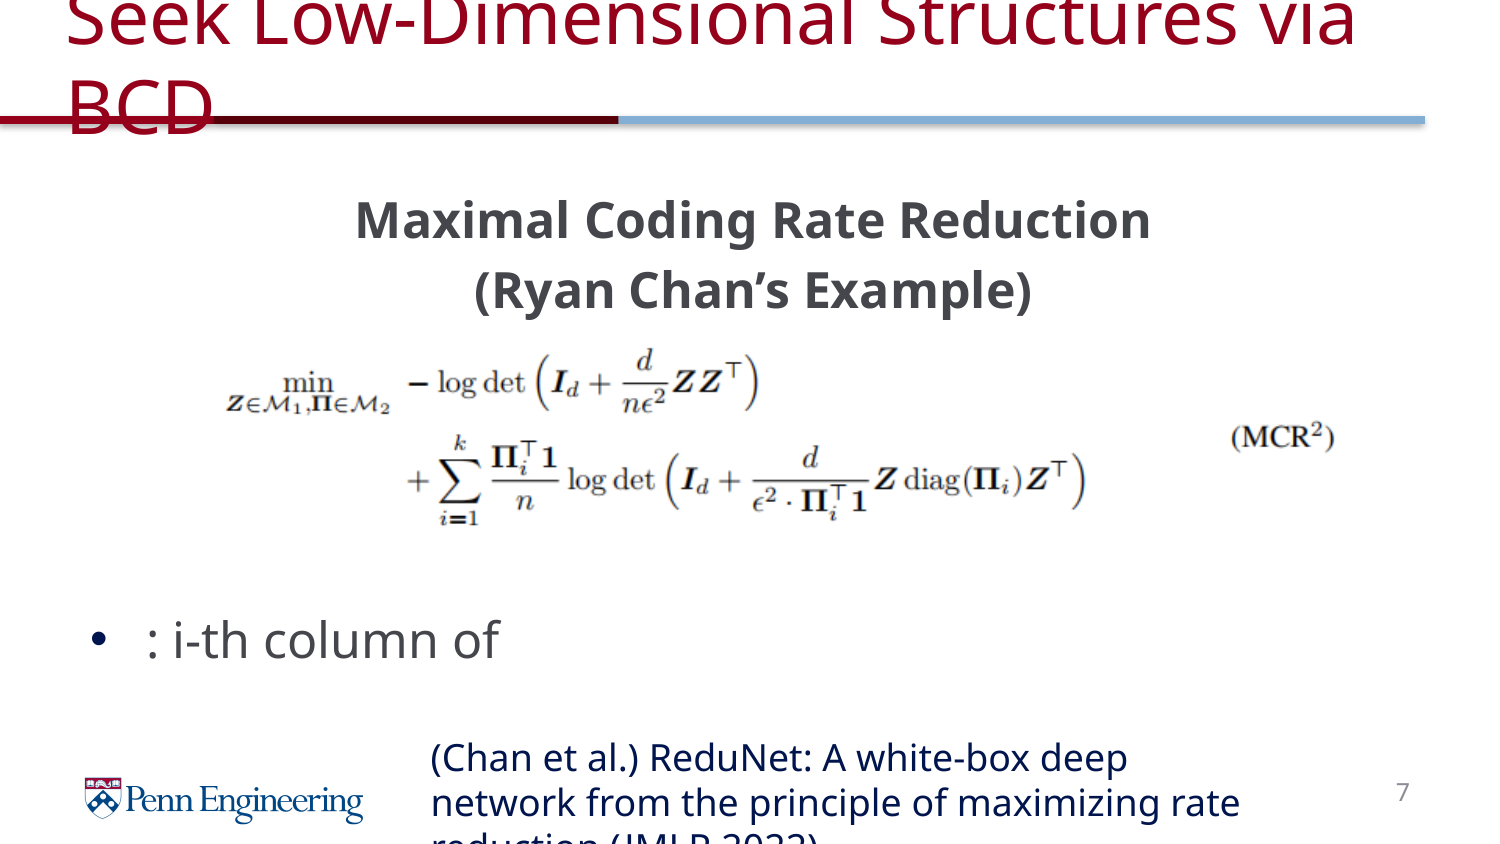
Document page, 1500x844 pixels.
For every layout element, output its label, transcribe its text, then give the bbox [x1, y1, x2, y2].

slide_number 7 [1292, 770, 1425, 816]
title Seek Low-Dimensional Structures via BCD [50, 2, 1401, 117]
text_box (Chan et al.) ReduNet: A white-box deep network from the principle of maximizing rate reduction (JMLR 2022) [415, 726, 1292, 844]
picture [75, 770, 372, 828]
picture [214, 327, 1342, 538]
